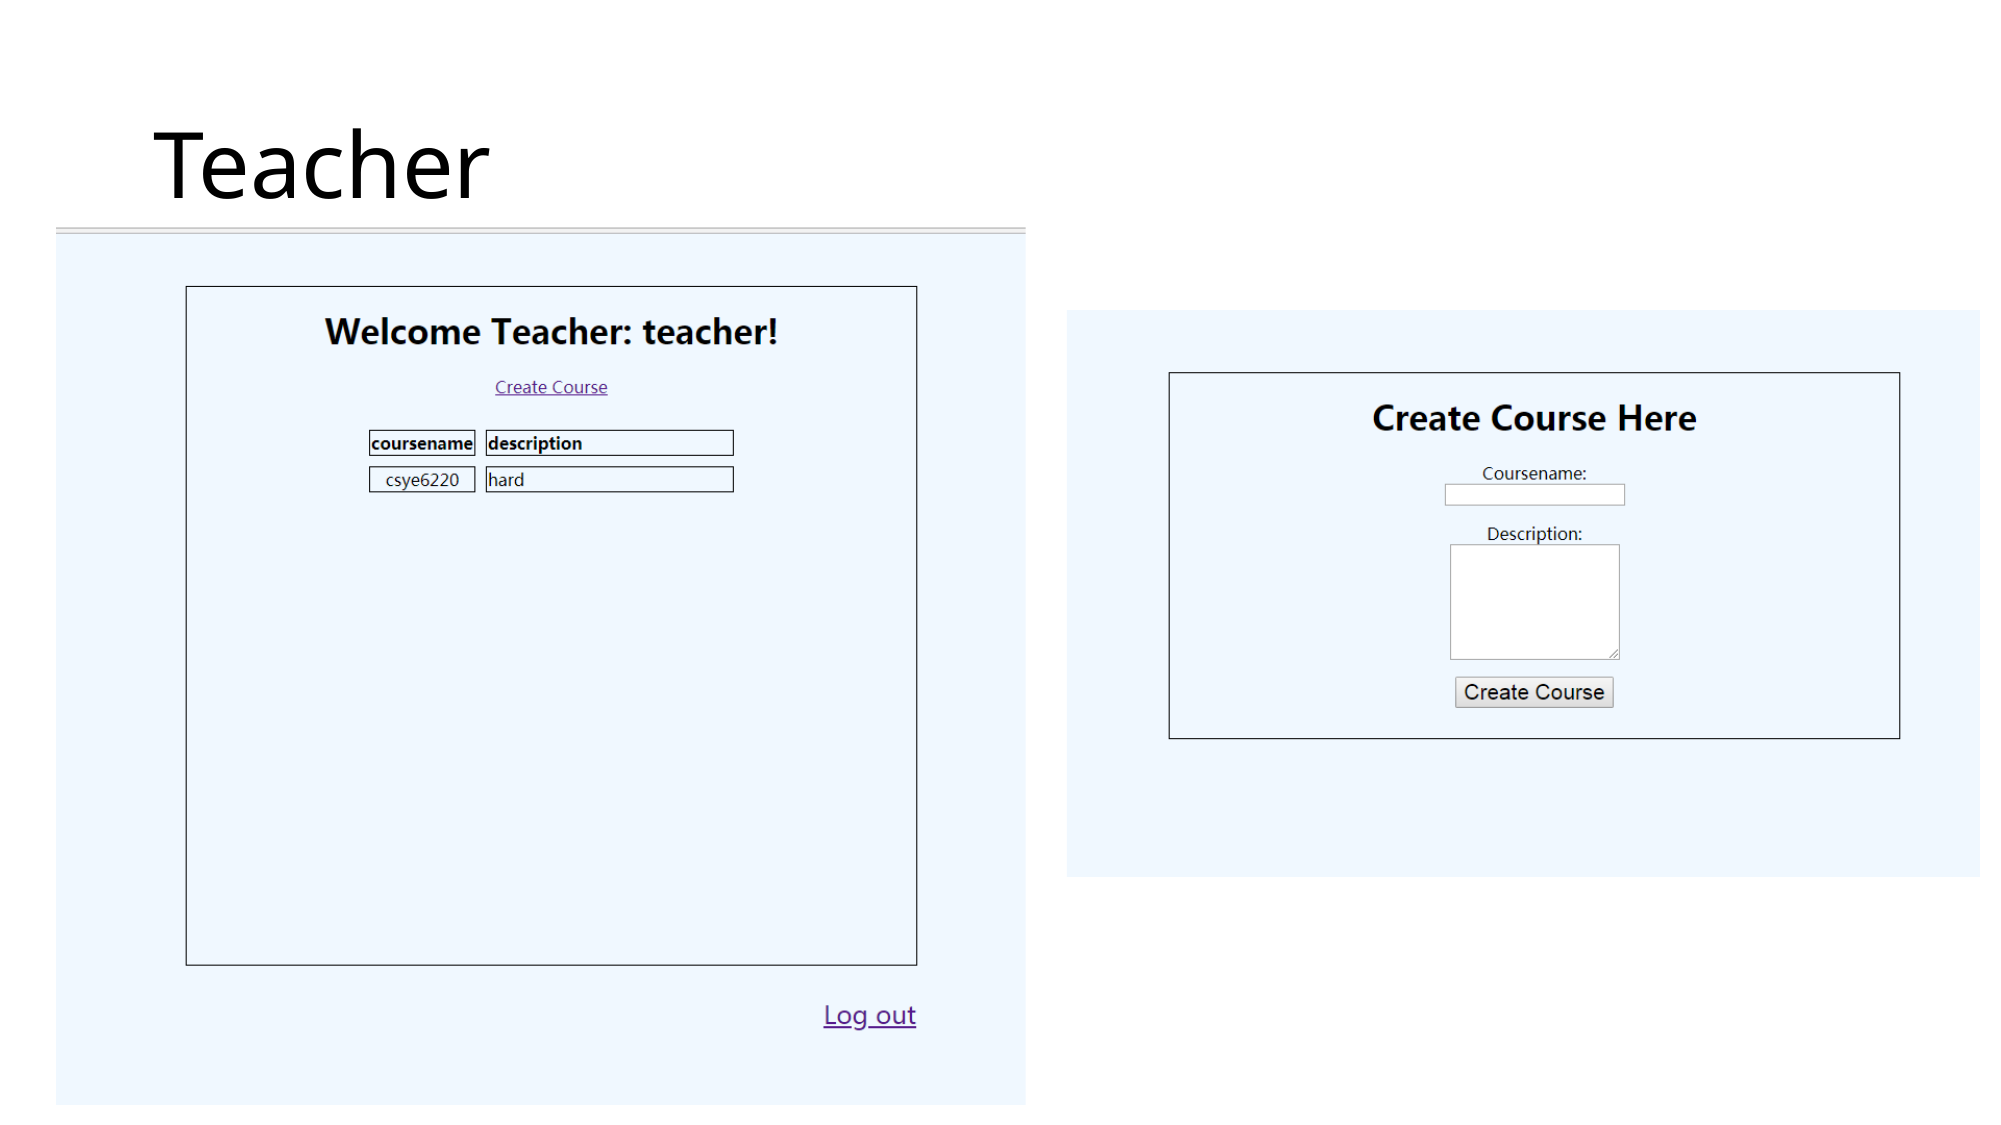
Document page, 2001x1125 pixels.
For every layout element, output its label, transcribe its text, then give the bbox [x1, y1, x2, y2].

picture [55, 225, 1026, 1105]
picture [1066, 310, 1980, 877]
title Teacher [138, 60, 1864, 278]
